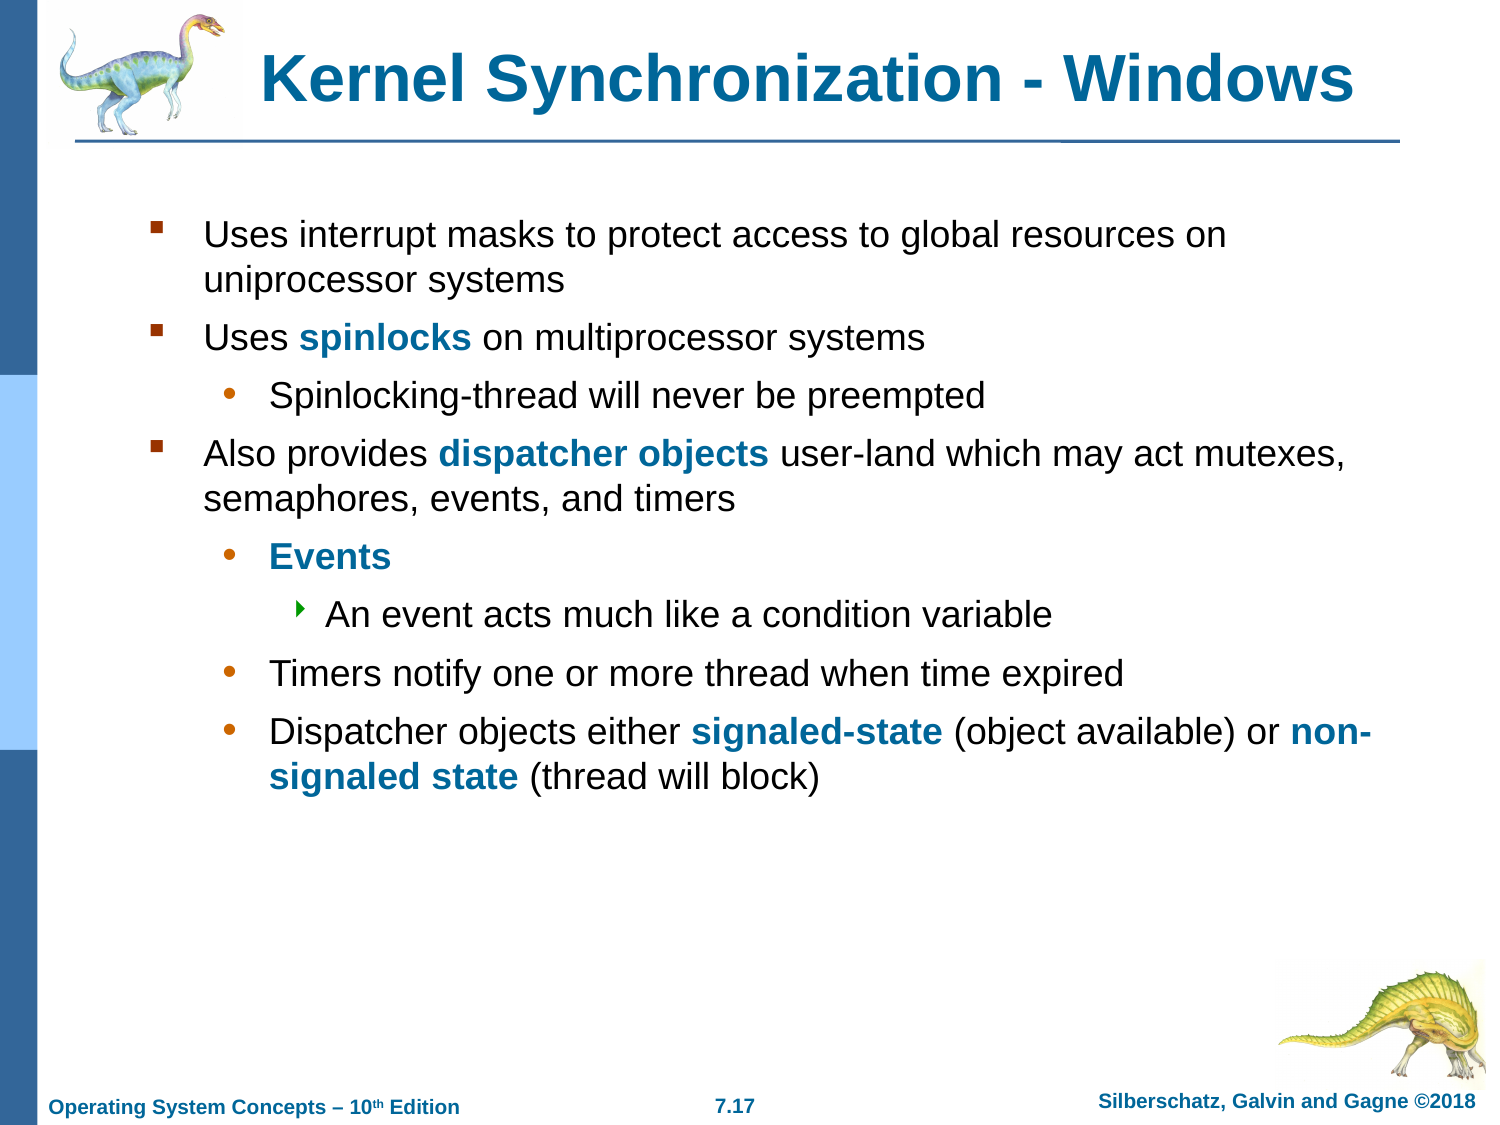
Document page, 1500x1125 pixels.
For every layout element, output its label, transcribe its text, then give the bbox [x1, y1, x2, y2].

list Uses interrupt masks to protect access to global resources on uniprocessor systems Uses spinlocks on multiprocessor systems Spinlocking-thread will never be preempted Also provides dispatcher objects user-land which may act mutexes, semaphores, events, and timers Events An event acts much like a condition variable Timers notify one or more thread when time expired Dispatcher objects either signaled-state (object available) or non-signaled state (thread will block) [132, 202, 1402, 946]
picture [46, 0, 243, 149]
title Kernel Synchronization - Windows [184, 28, 1432, 123]
picture [1275, 959, 1486, 1090]
